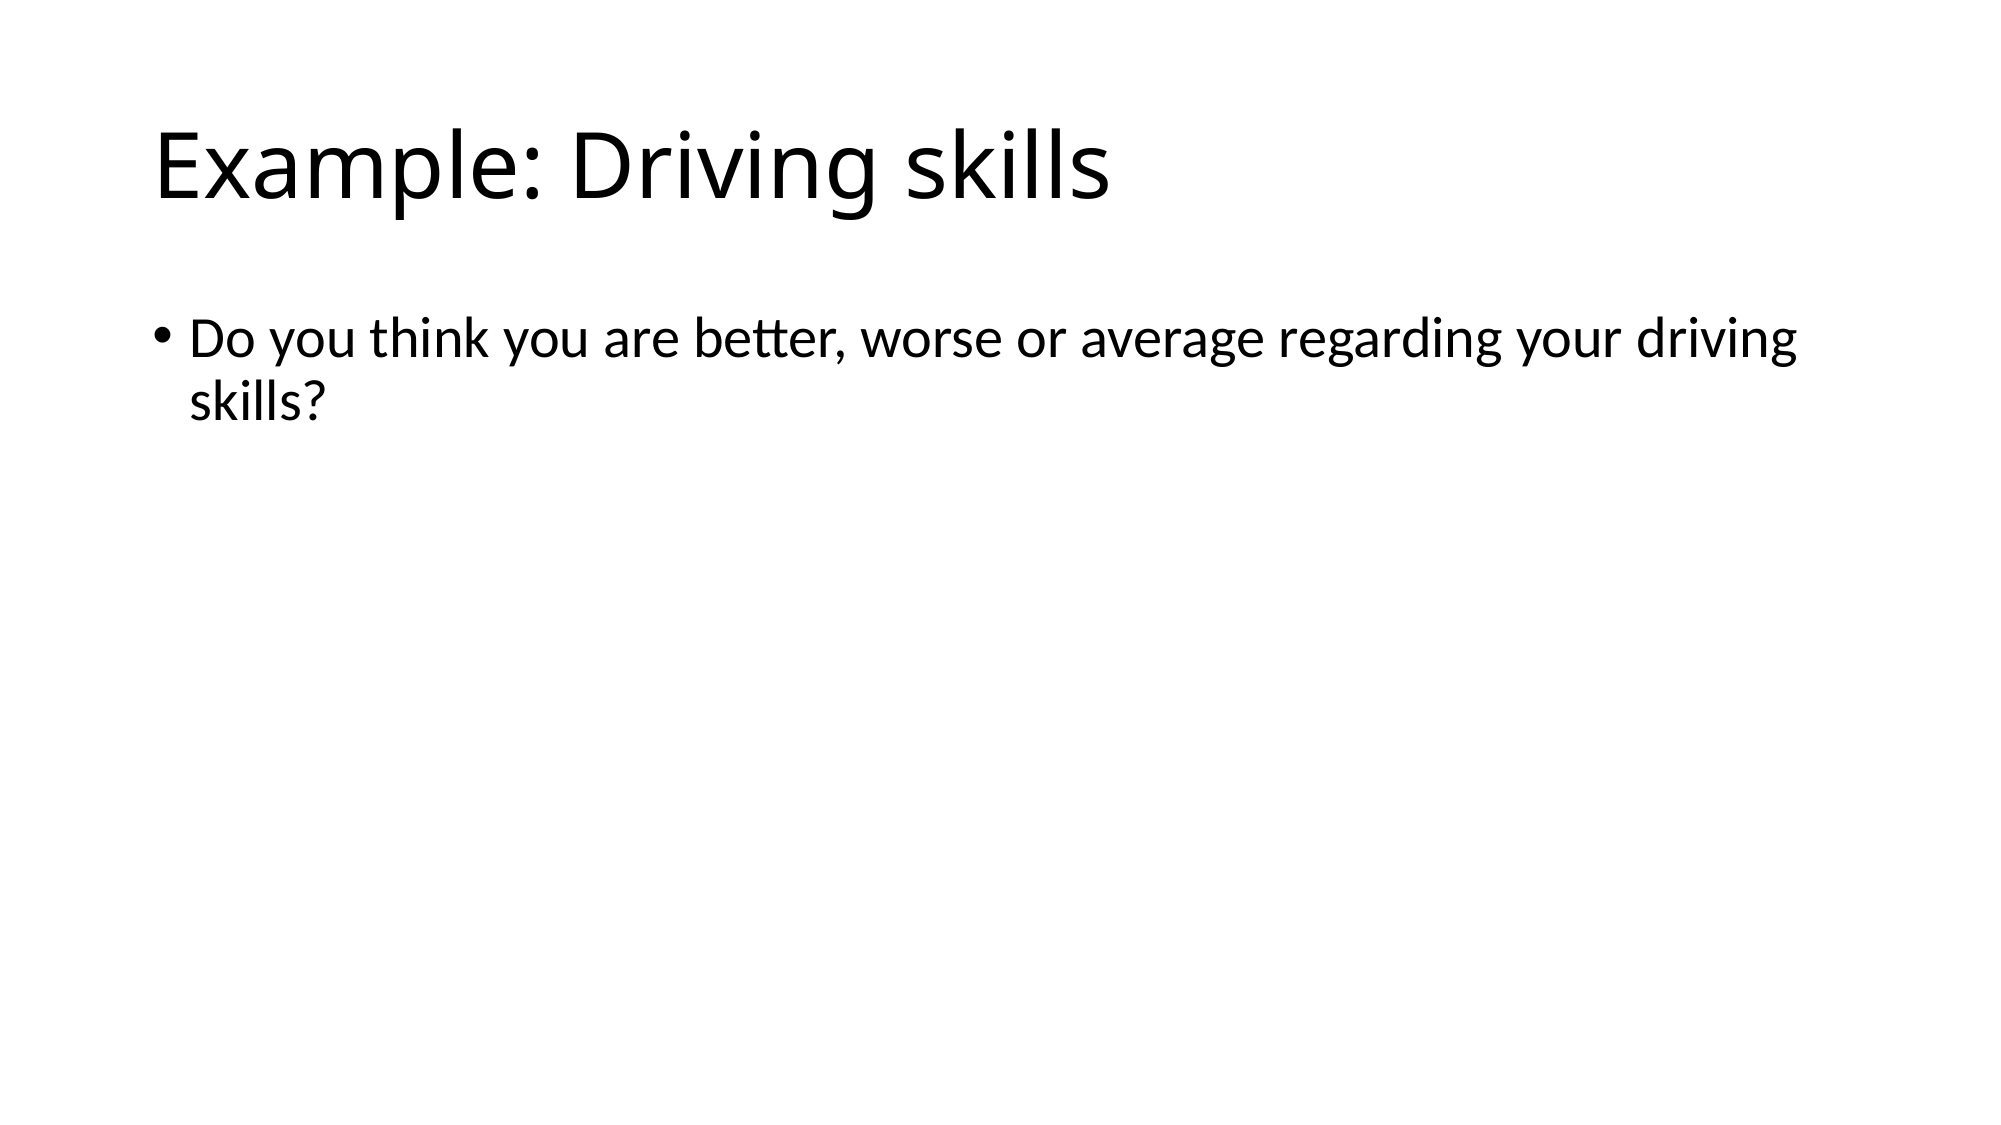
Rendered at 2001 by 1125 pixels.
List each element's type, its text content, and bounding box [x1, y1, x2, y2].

list Do you think you are better, worse or average regarding your driving skills? [137, 299, 1863, 1014]
title Example: Driving skills [137, 59, 1863, 278]
